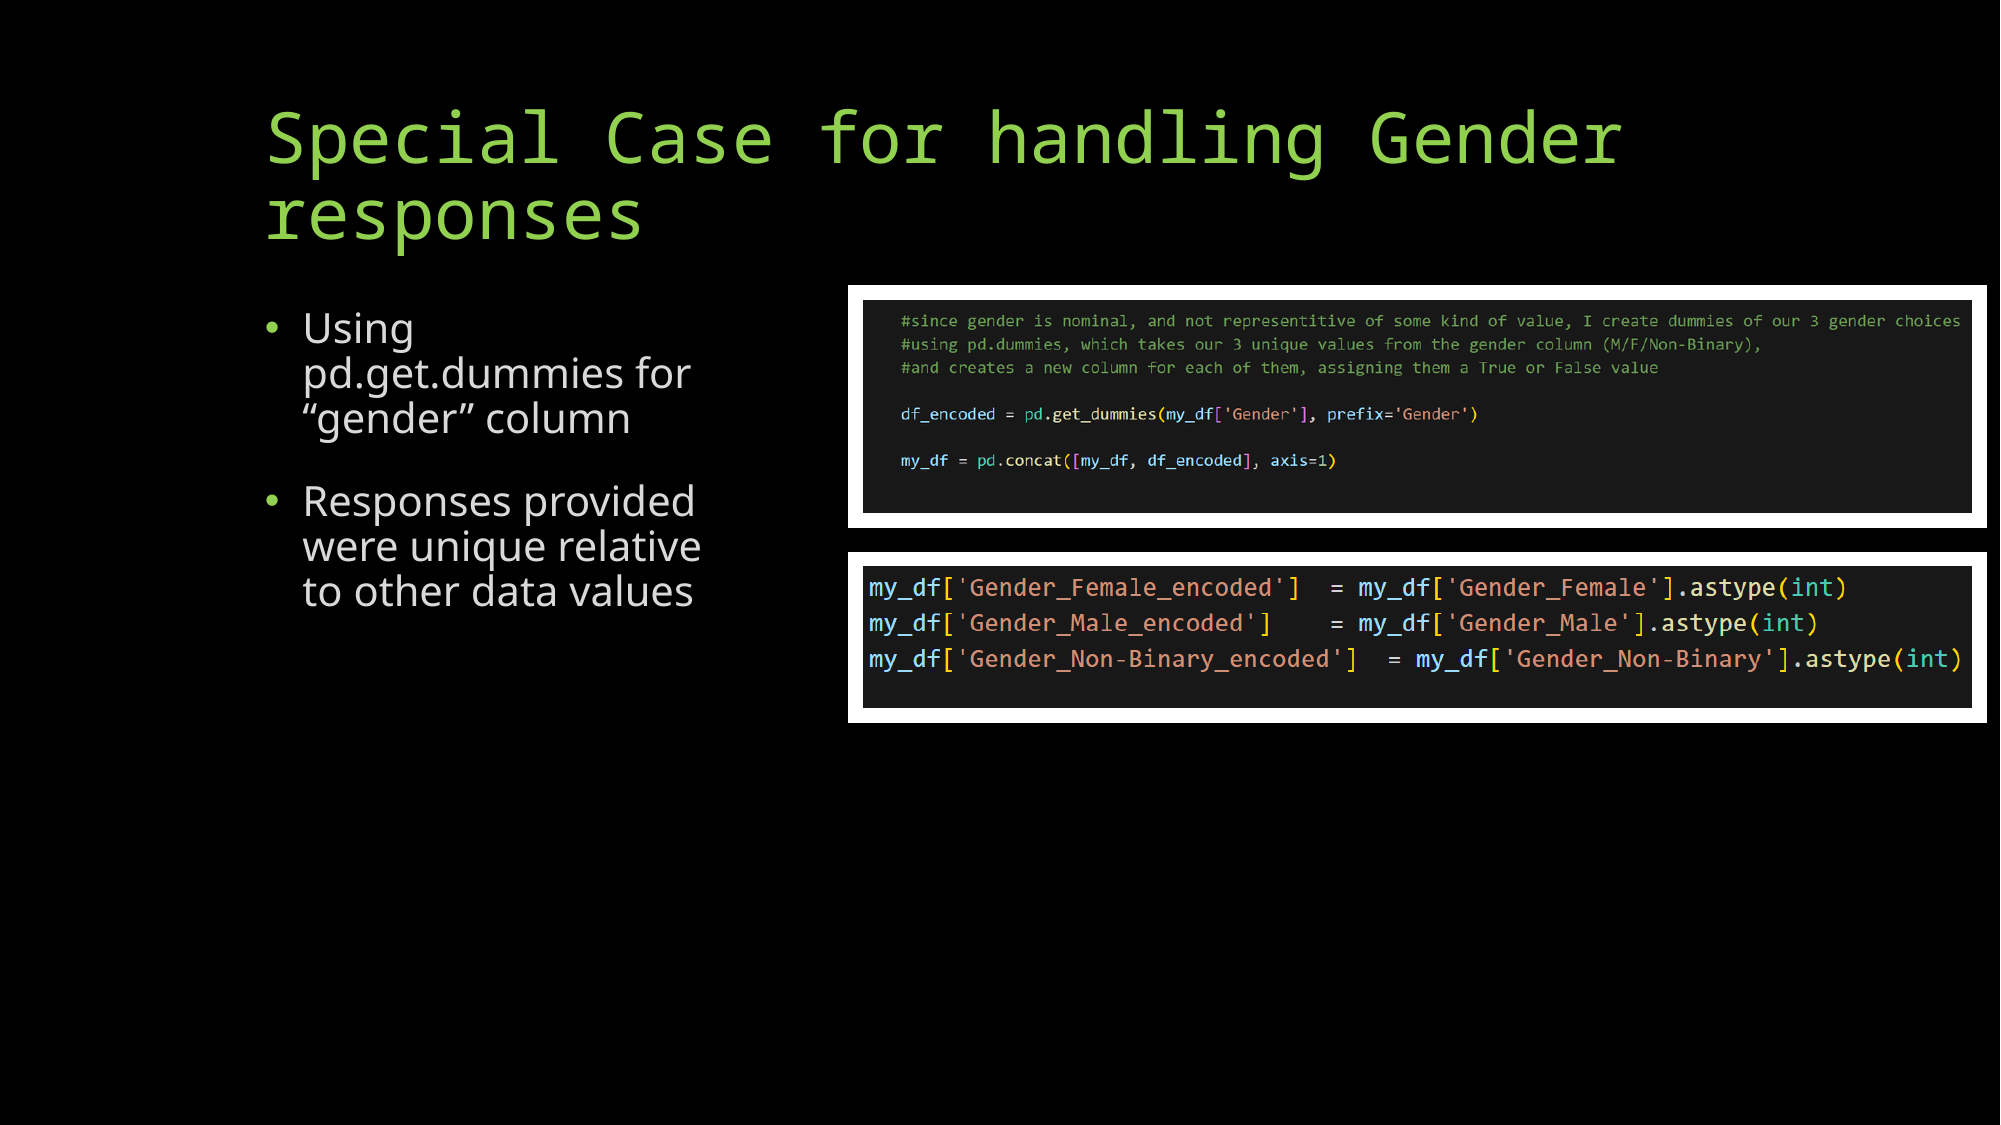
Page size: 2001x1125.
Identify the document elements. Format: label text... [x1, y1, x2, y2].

picture [862, 299, 1973, 514]
picture [862, 566, 1973, 709]
title Special Case for handling Gender responses [249, 75, 1750, 263]
list Using pd.get.dummies for “gender” column Responses provided were unique relative to other data values [249, 299, 750, 1000]
